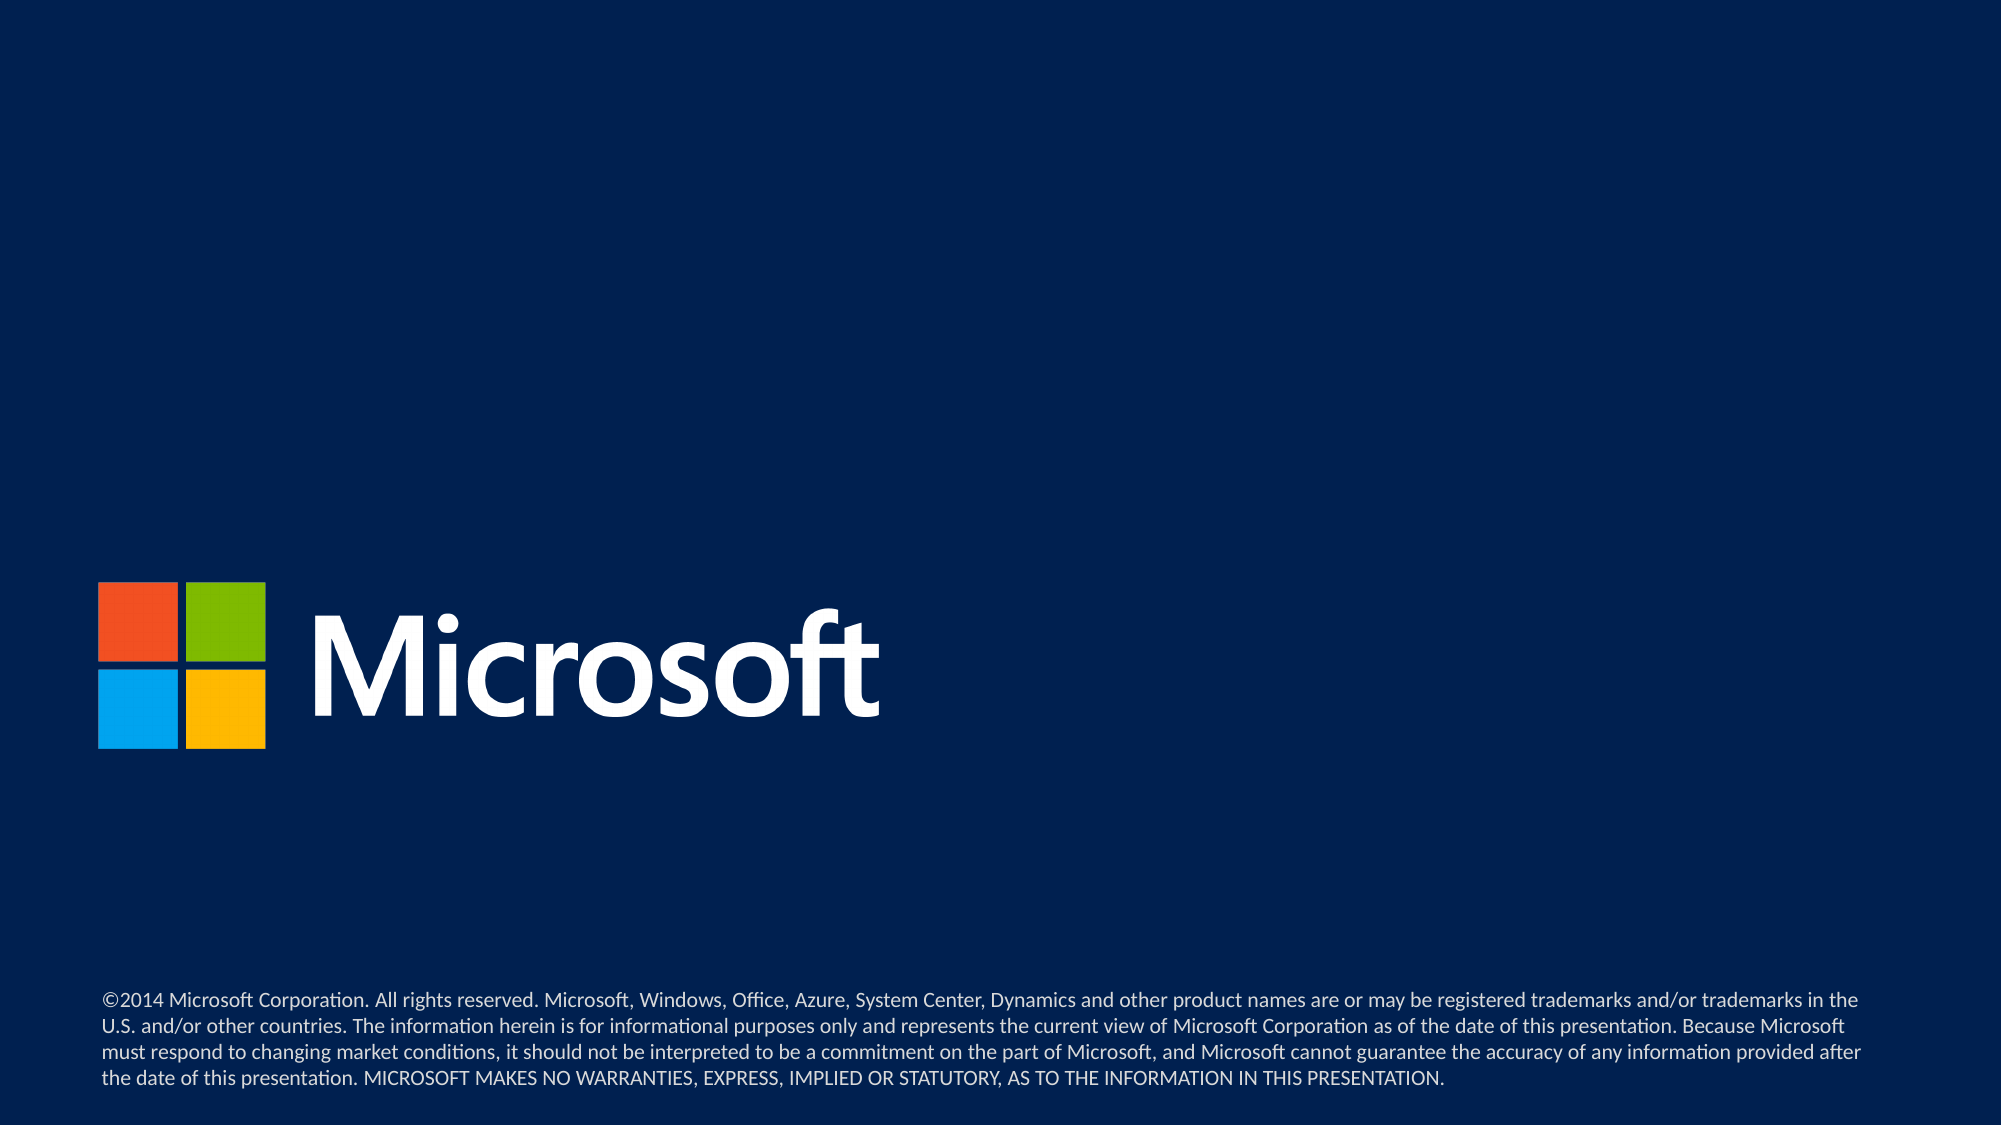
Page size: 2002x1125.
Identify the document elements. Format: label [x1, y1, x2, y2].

picture [86, 482, 986, 848]
